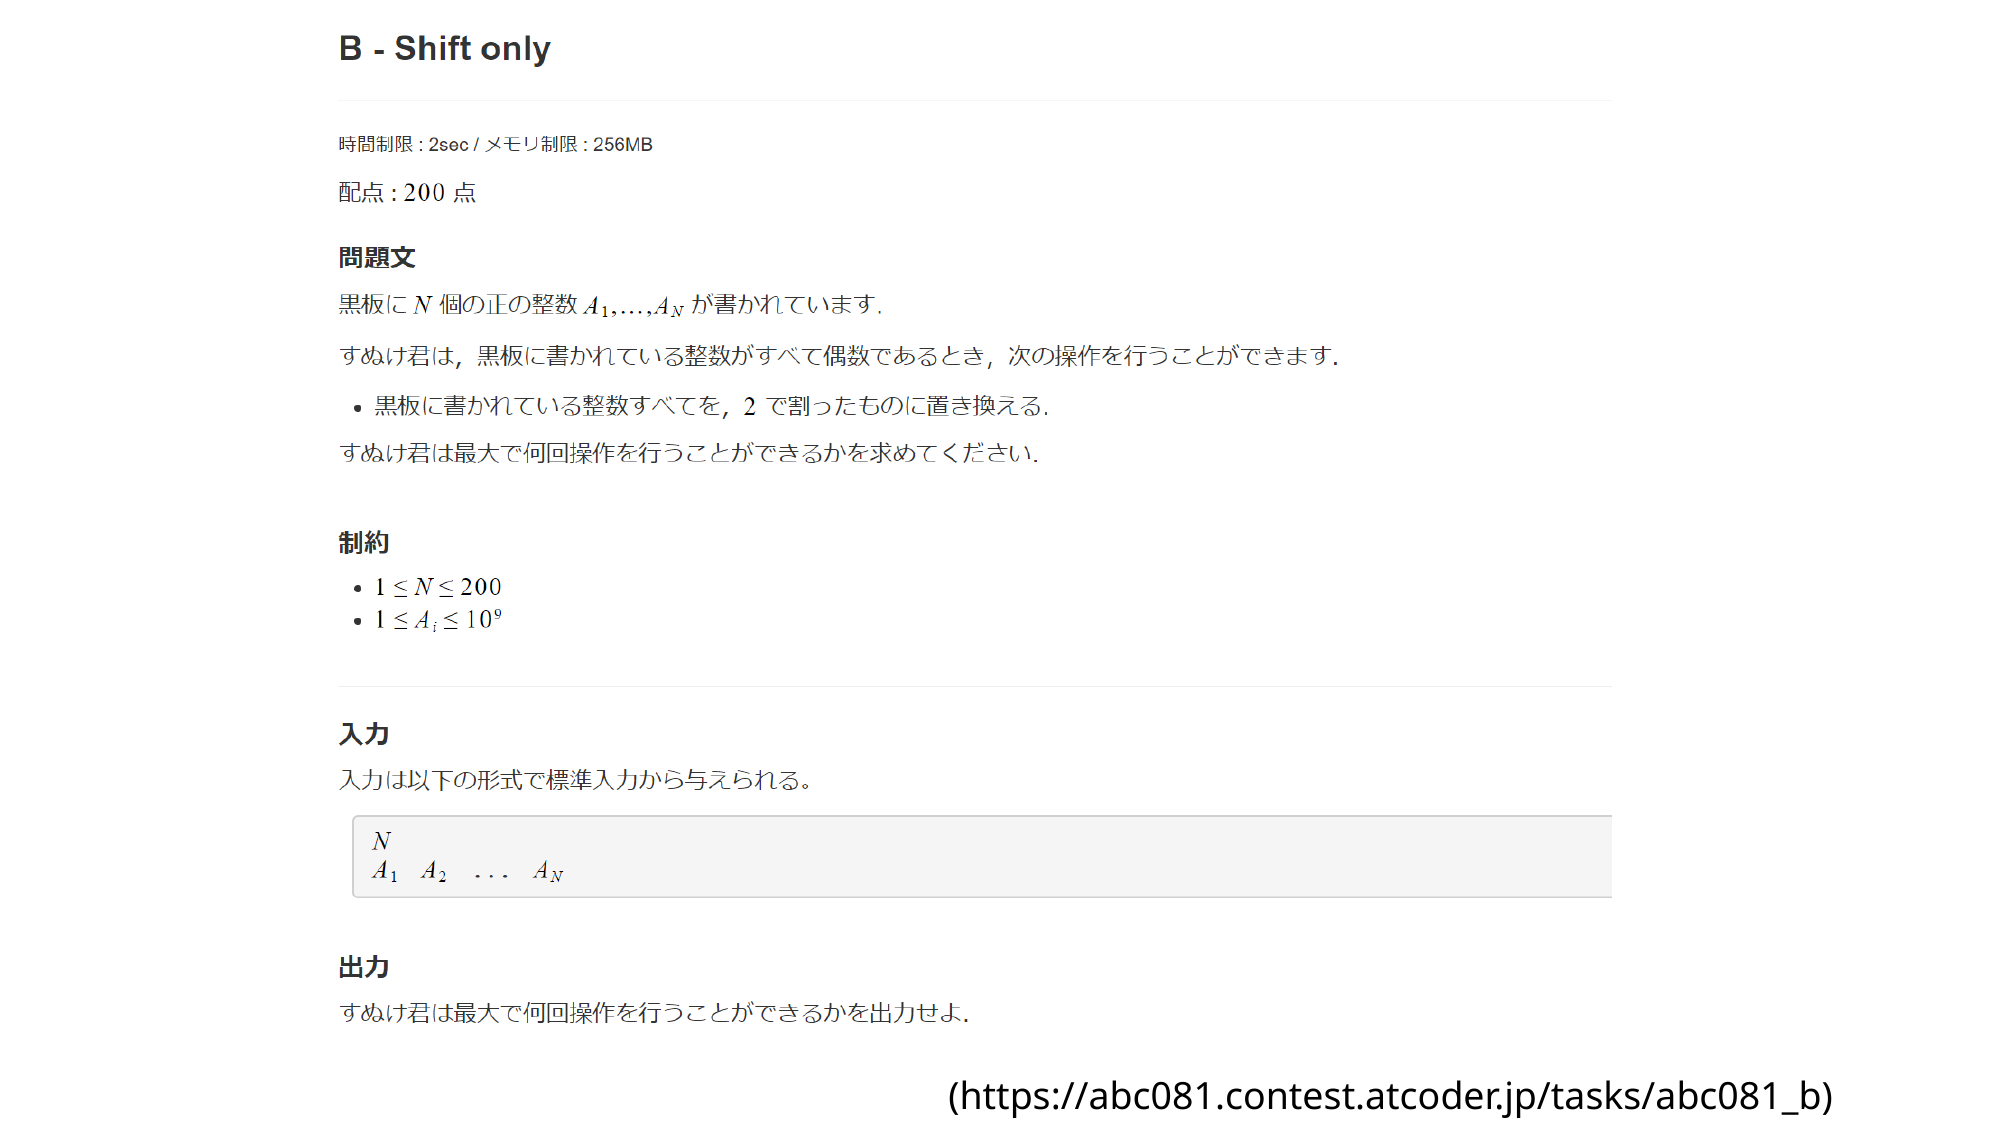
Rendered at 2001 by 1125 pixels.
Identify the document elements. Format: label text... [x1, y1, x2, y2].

text_box (https://abc081.contest.atcoder.jp/tasks/abc081_b) [933, 1064, 1849, 1125]
picture [314, 0, 1612, 1035]
